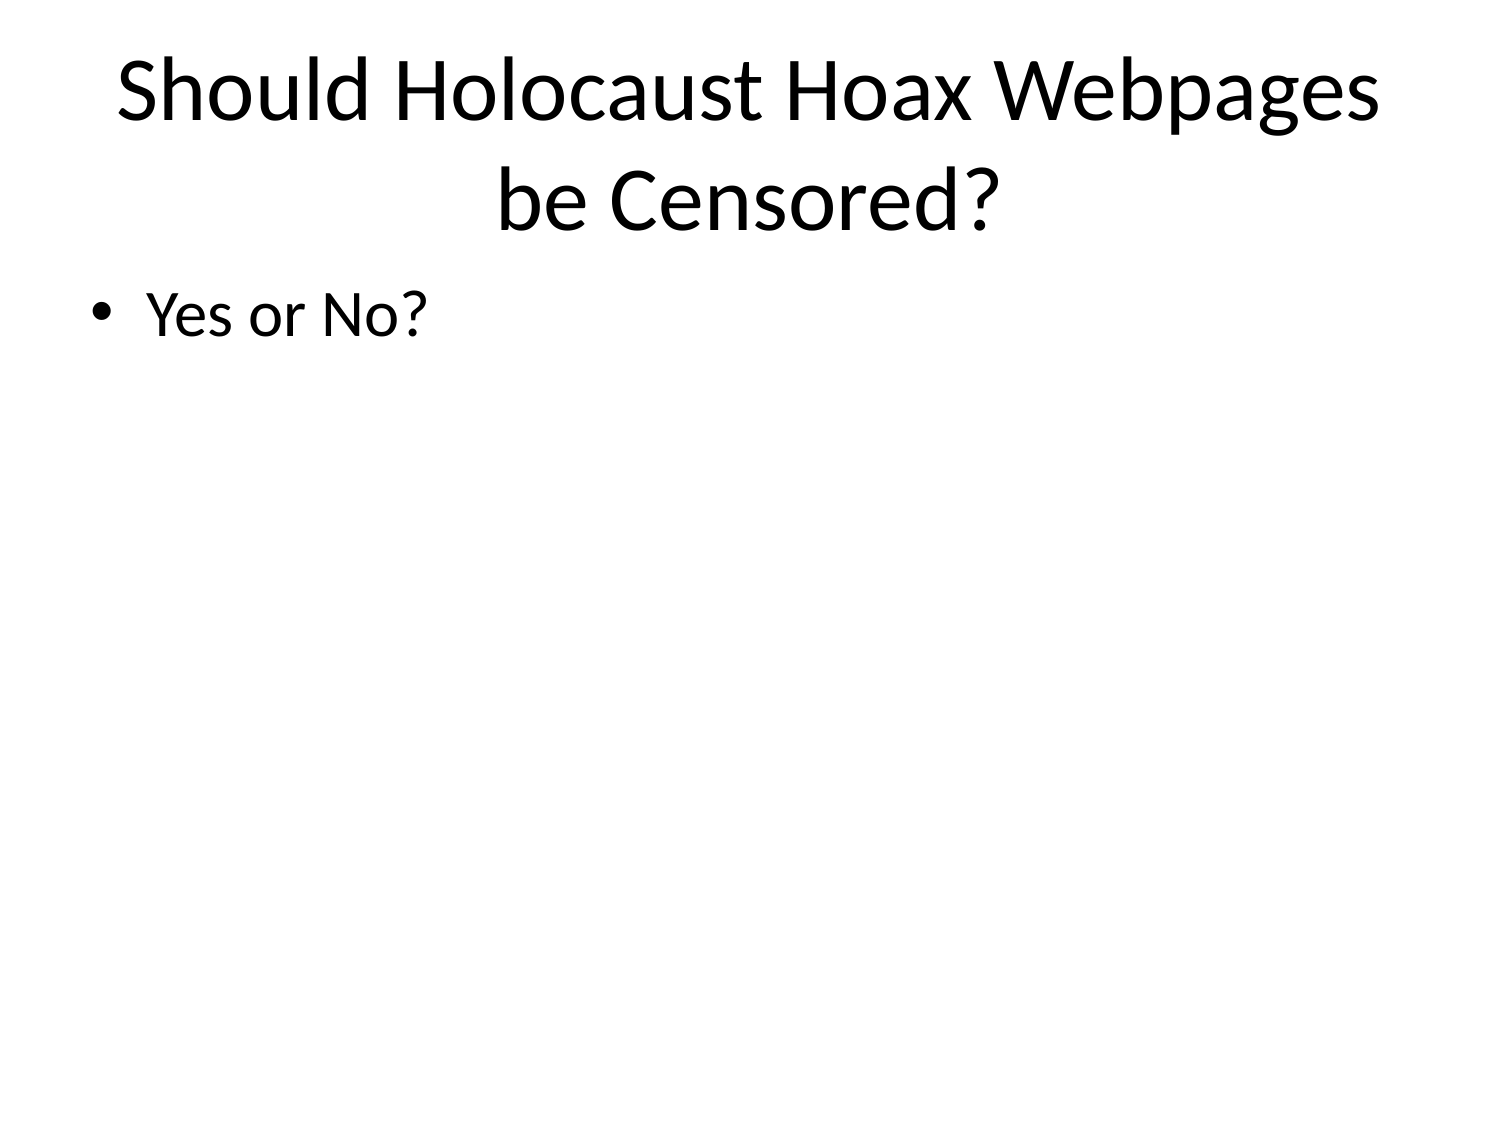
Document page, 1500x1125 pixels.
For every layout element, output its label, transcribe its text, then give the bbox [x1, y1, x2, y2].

list Yes or No? [75, 262, 1425, 1005]
title Should Holocaust Hoax Webpages be Censored? [75, 45, 1425, 233]
